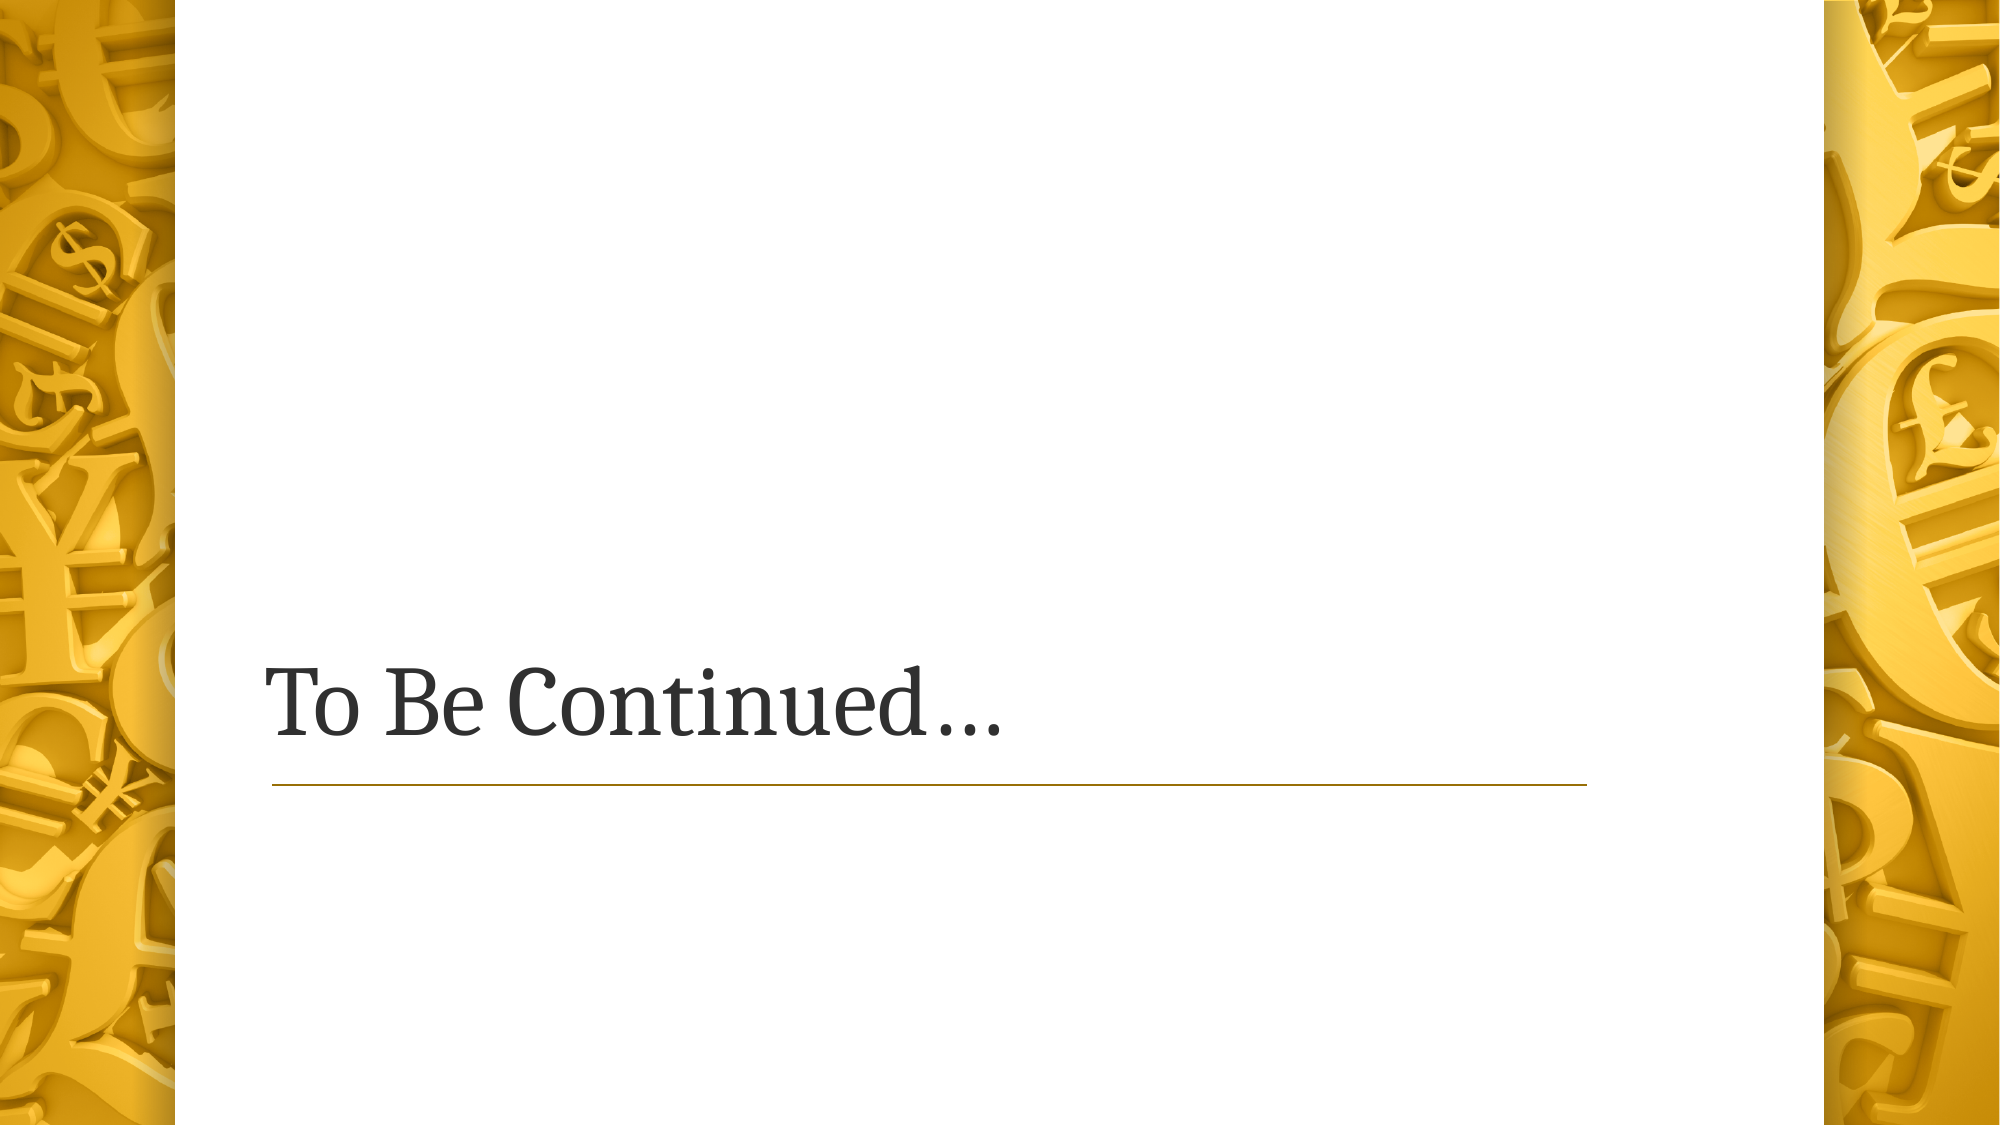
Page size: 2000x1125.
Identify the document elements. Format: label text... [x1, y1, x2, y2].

title To Be Continued… [249, 366, 1600, 763]
picture [1824, 0, 2000, 1125]
picture [0, 0, 175, 1125]
